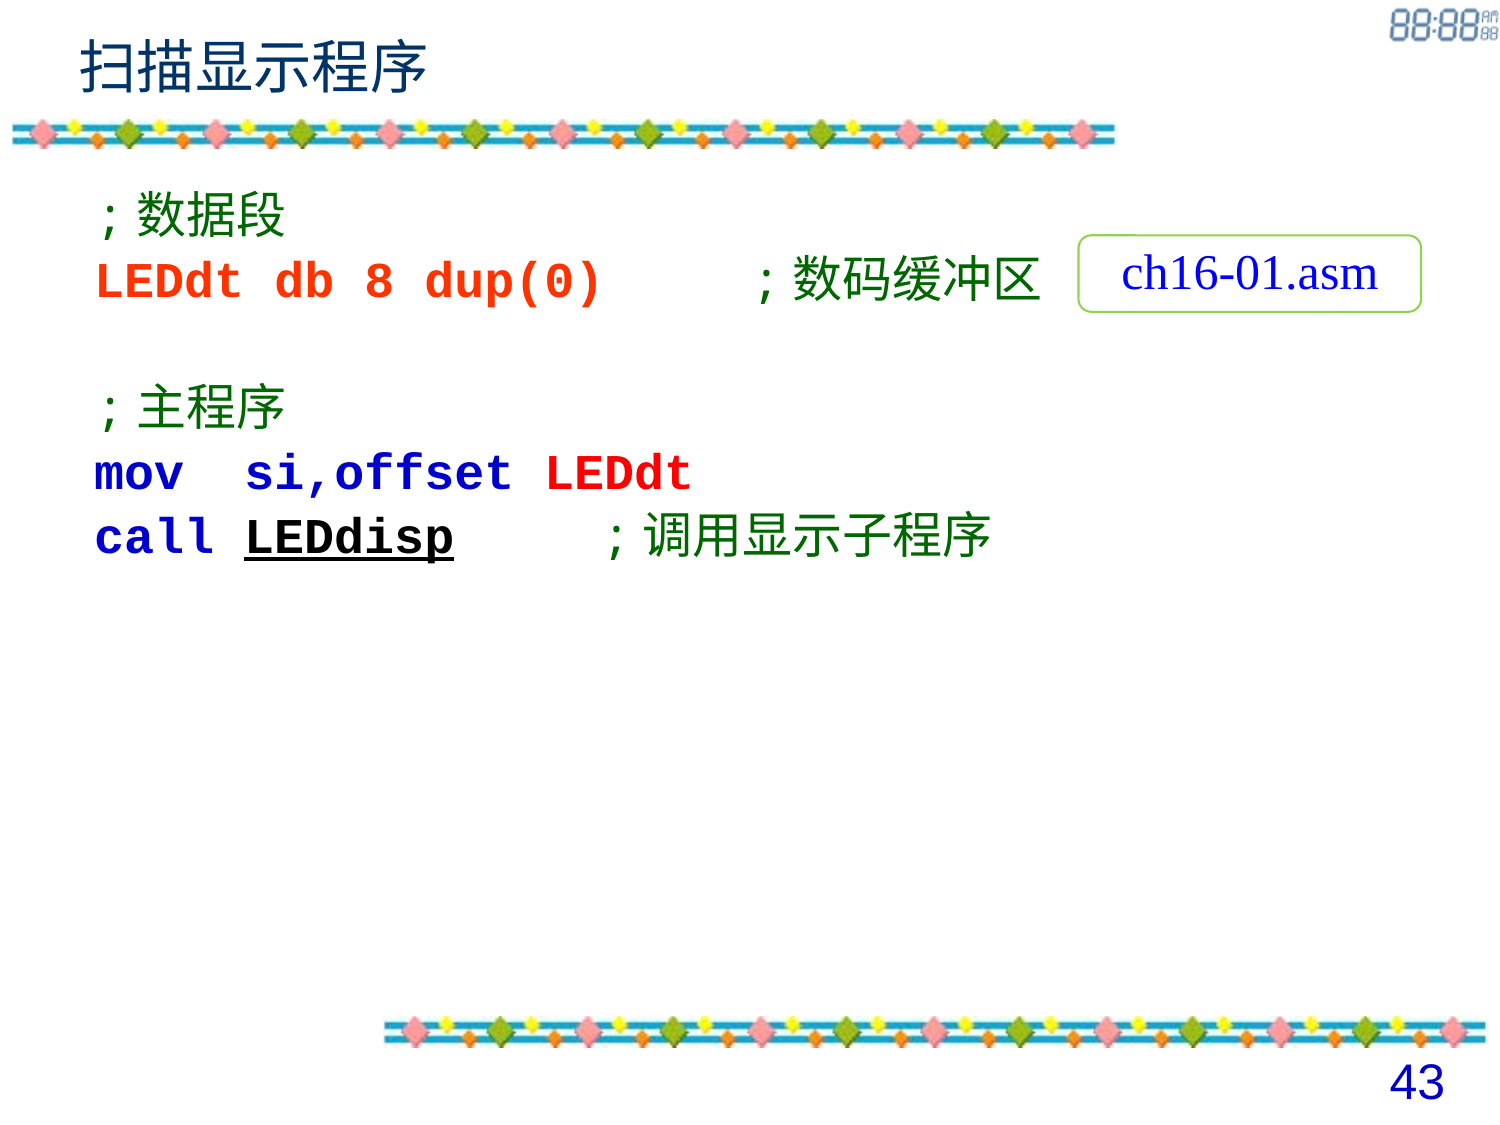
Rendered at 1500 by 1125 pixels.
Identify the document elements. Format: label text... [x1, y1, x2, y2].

text_box ;数据段 LEDdt db 8 dup(0) ;数码缓冲区 ;主程序 mov si,offset LEDdt call LEDdisp ;调用显示子程序 [79, 182, 1422, 1019]
text_box 扫描显示程序 [63, 18, 727, 109]
picture [383, 1016, 1488, 1048]
picture [11, 119, 1117, 149]
text_box ch16-01.asm [1078, 235, 1422, 312]
